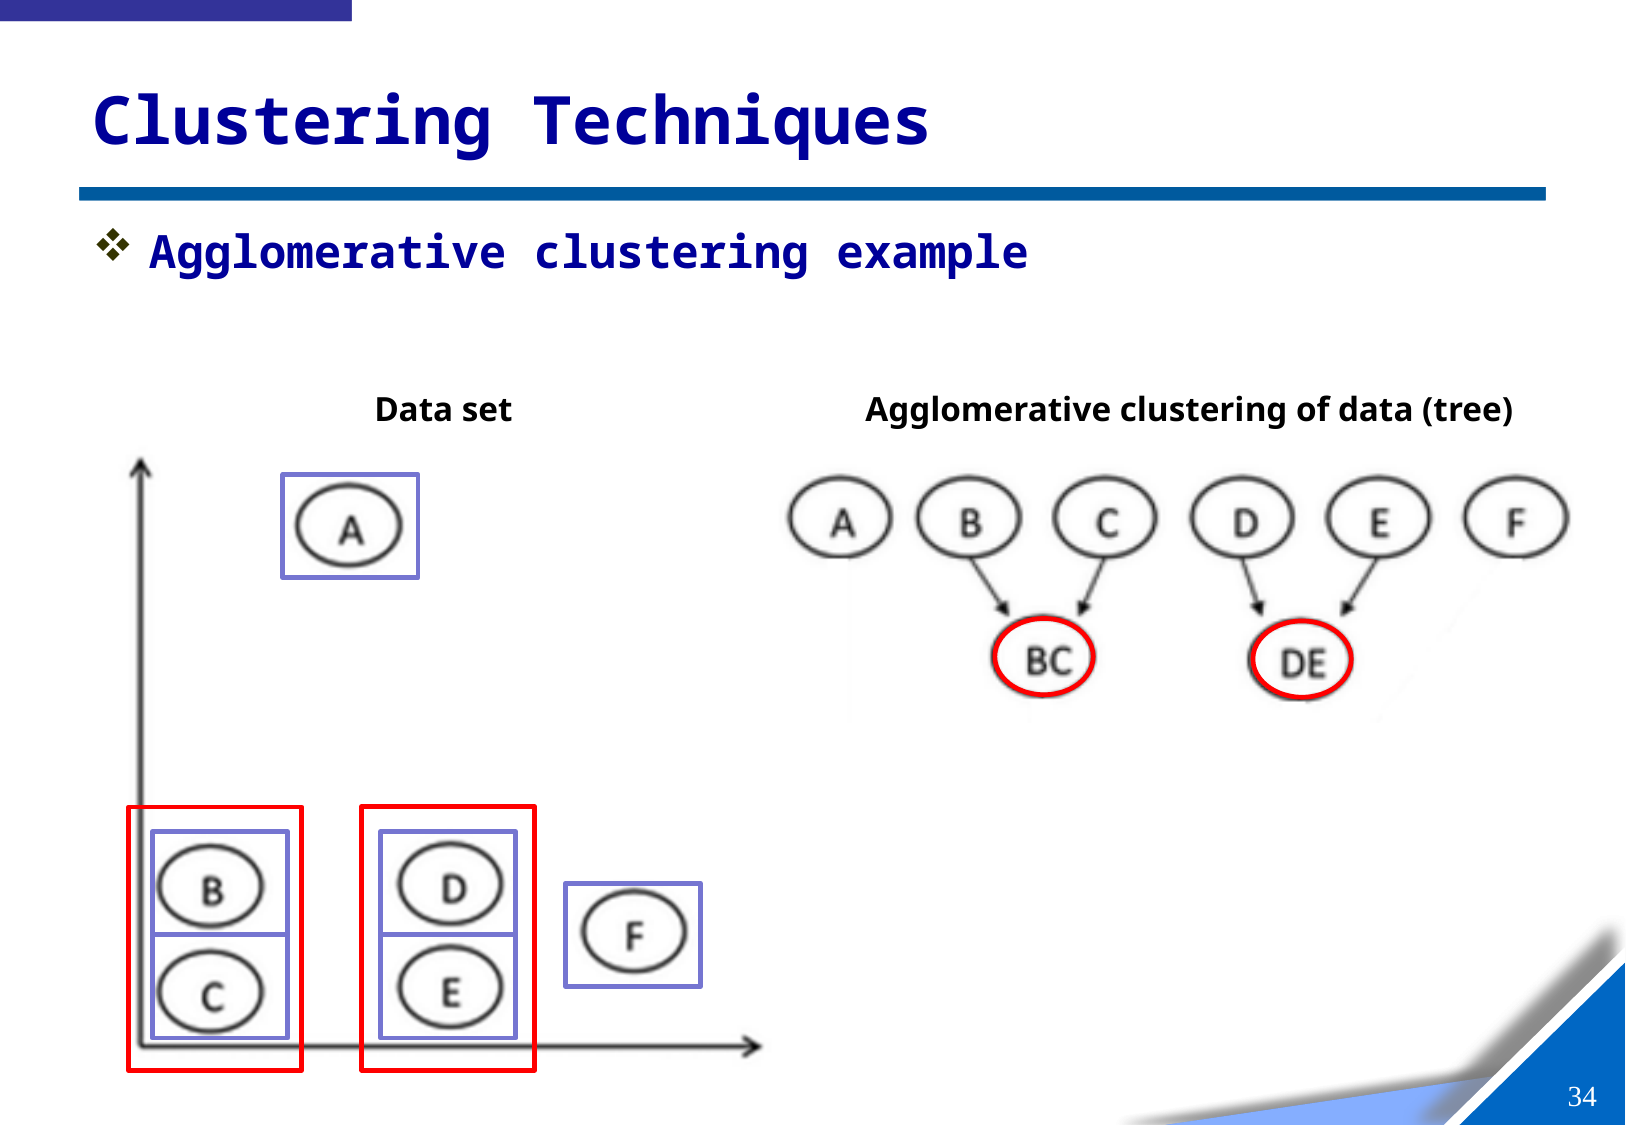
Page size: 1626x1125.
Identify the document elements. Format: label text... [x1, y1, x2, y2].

list Agglomerative clustering example [77, 215, 1544, 1077]
slide_number 33 [1567, 1076, 1605, 1113]
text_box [116, 380, 780, 1071]
title Clustering Techniques [77, 59, 1544, 177]
picture [775, 455, 1605, 724]
text_box Agglomerative clustering of data (tree) [850, 380, 1529, 435]
